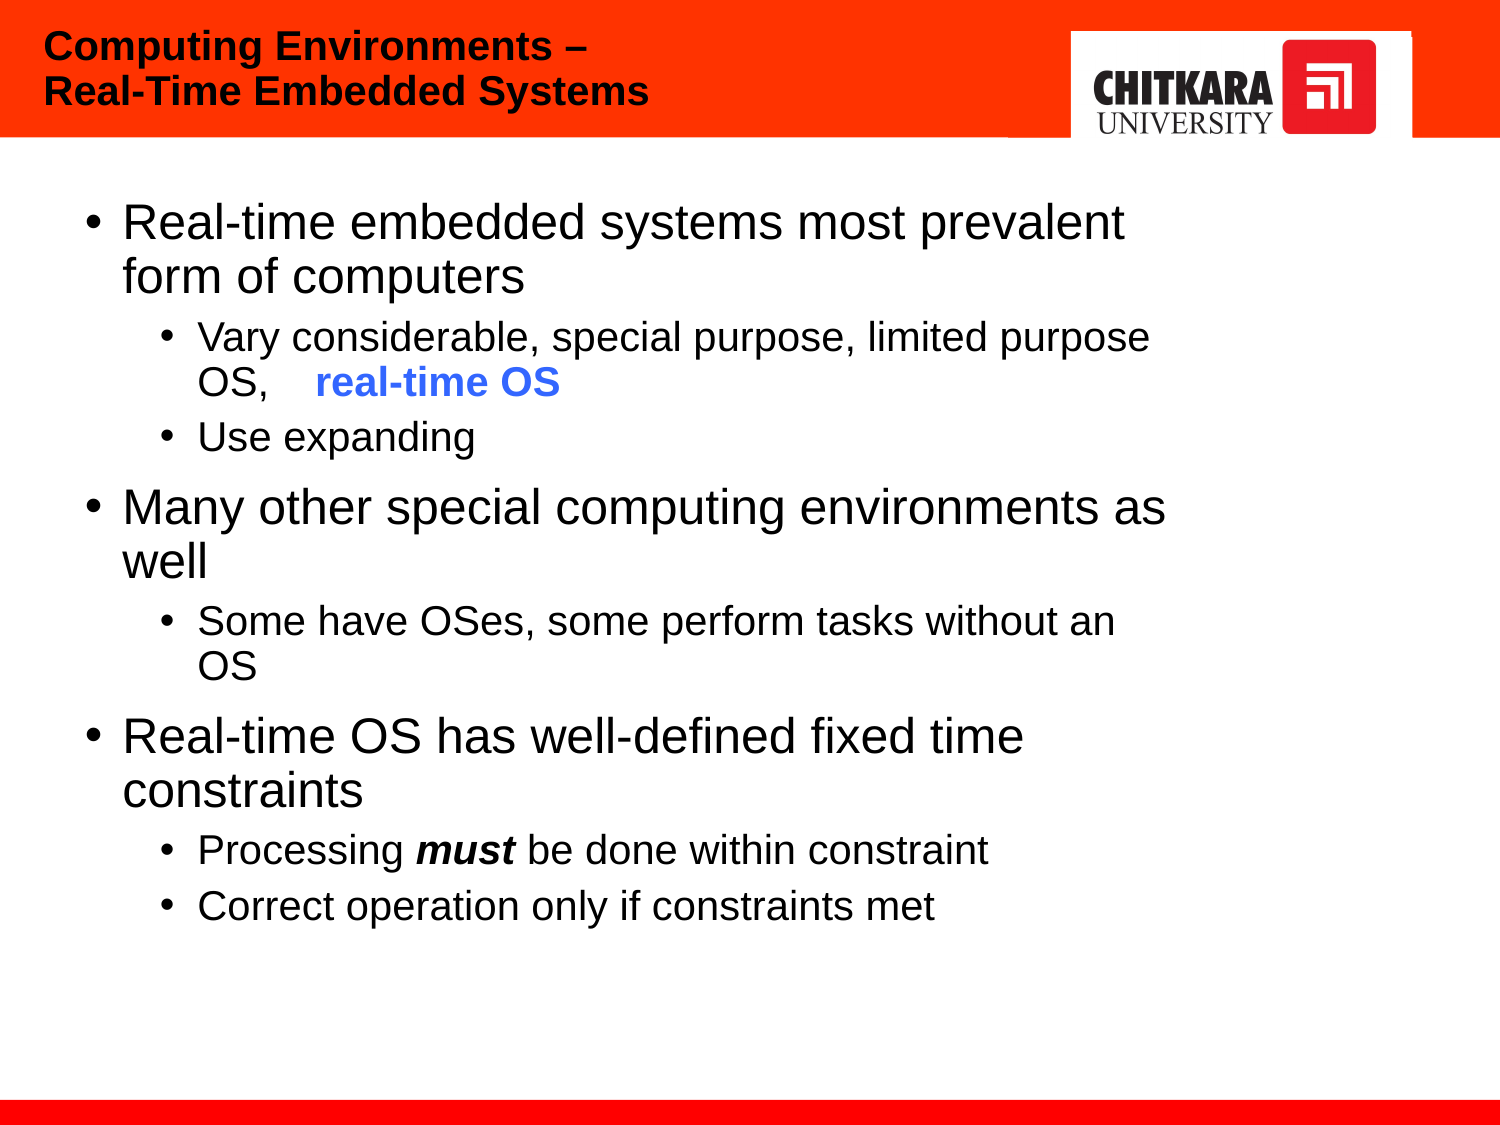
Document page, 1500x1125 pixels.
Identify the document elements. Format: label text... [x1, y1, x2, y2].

picture [1074, 37, 1391, 138]
title Computing Environments – Real-Time Embedded Systems [28, 22, 1379, 117]
list Real-time embedded systems most prevalent form of computers Vary considerable, special purpose, limited purpose OS, real-time OS Use expanding Many other special computing environments as well Some have OSes, some perform tasks without an OS Real-time OS has well-defined fixed time constraints Processing must be done within constraint Correct operation only if constraints met [69, 189, 1189, 933]
